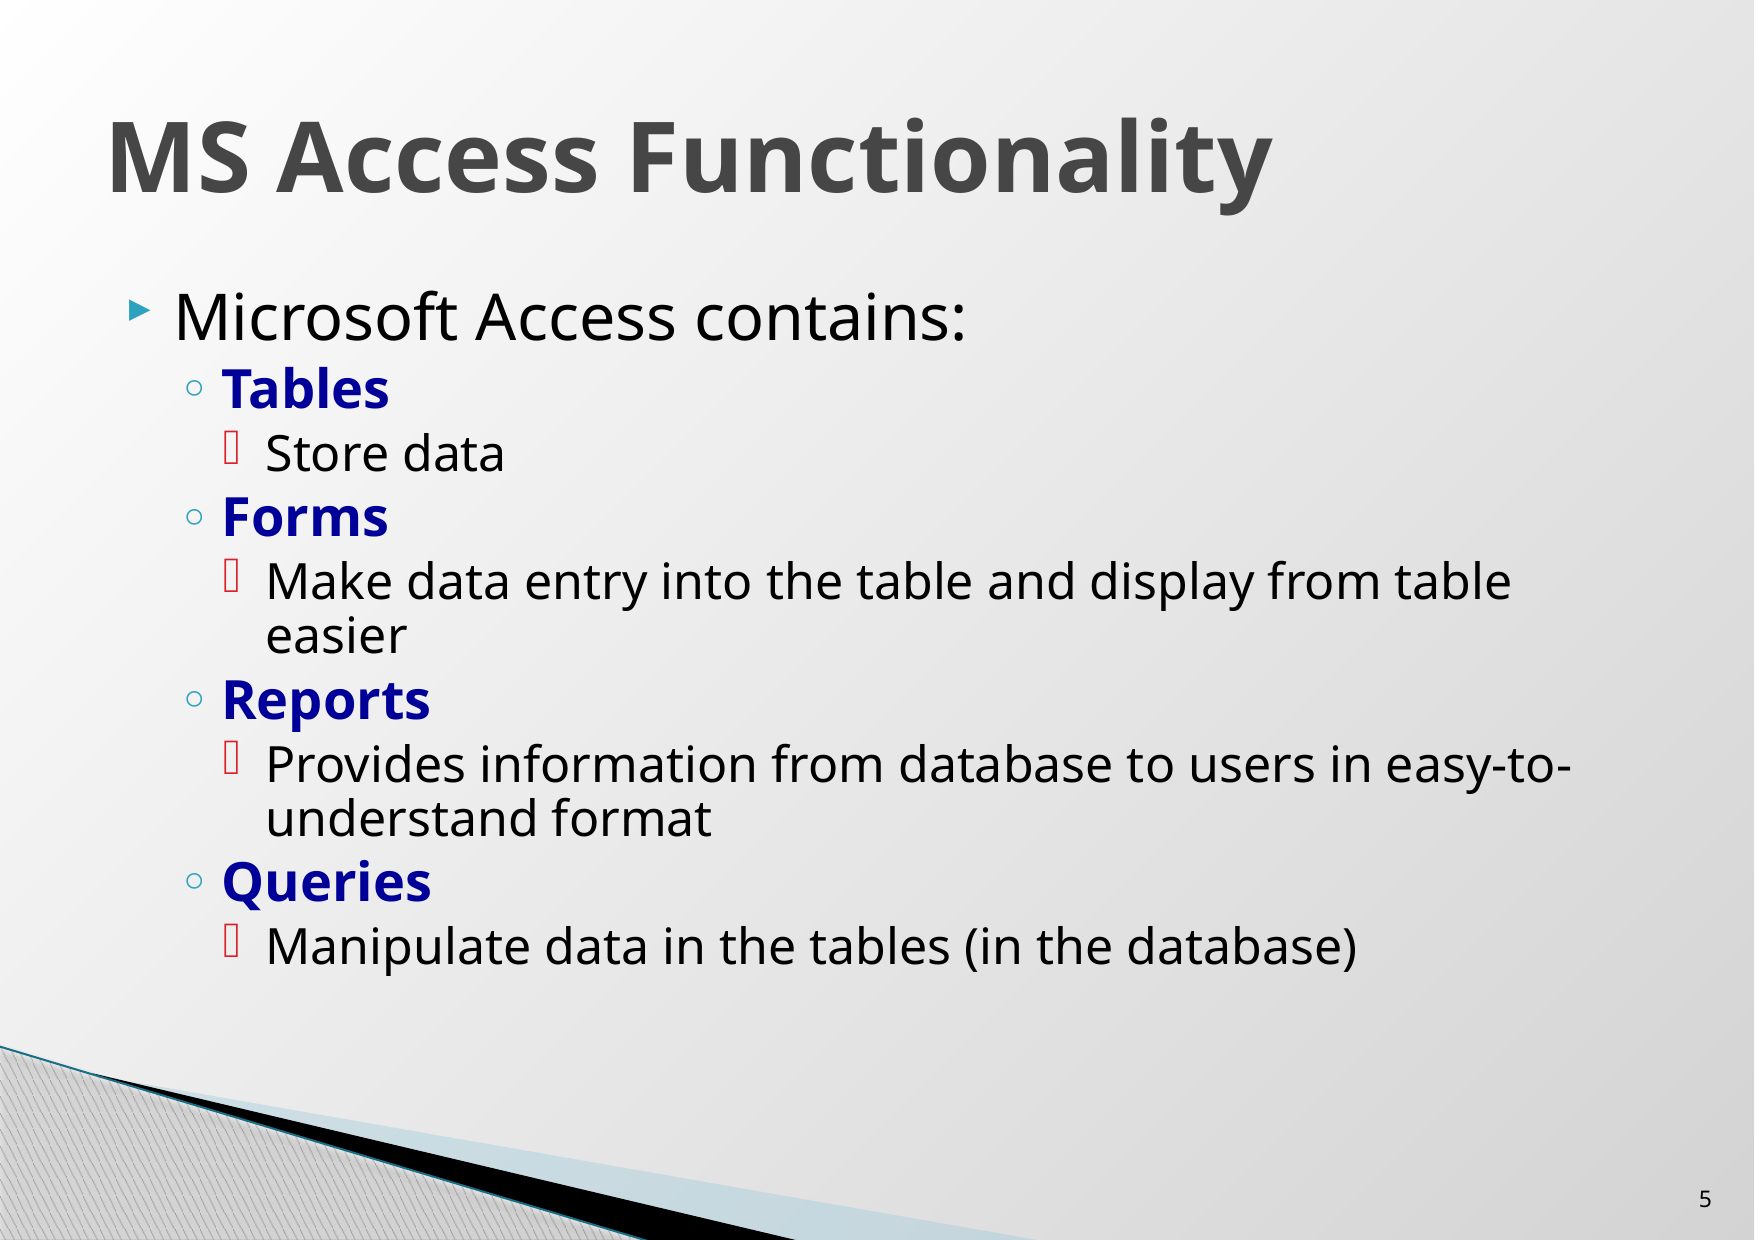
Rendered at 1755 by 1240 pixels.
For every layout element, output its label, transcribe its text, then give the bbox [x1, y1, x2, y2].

list Microsoft Access contains: Tables Store data Forms Make data entry into the table and display from table easier Reports Provides information from database to users in easy-to-understand format Queries Manipulate data in the tables (in the database) [87, 267, 1667, 1086]
title MS Access Functionality [87, 49, 1667, 257]
slide_number 5 [1658, 1158, 1729, 1225]
